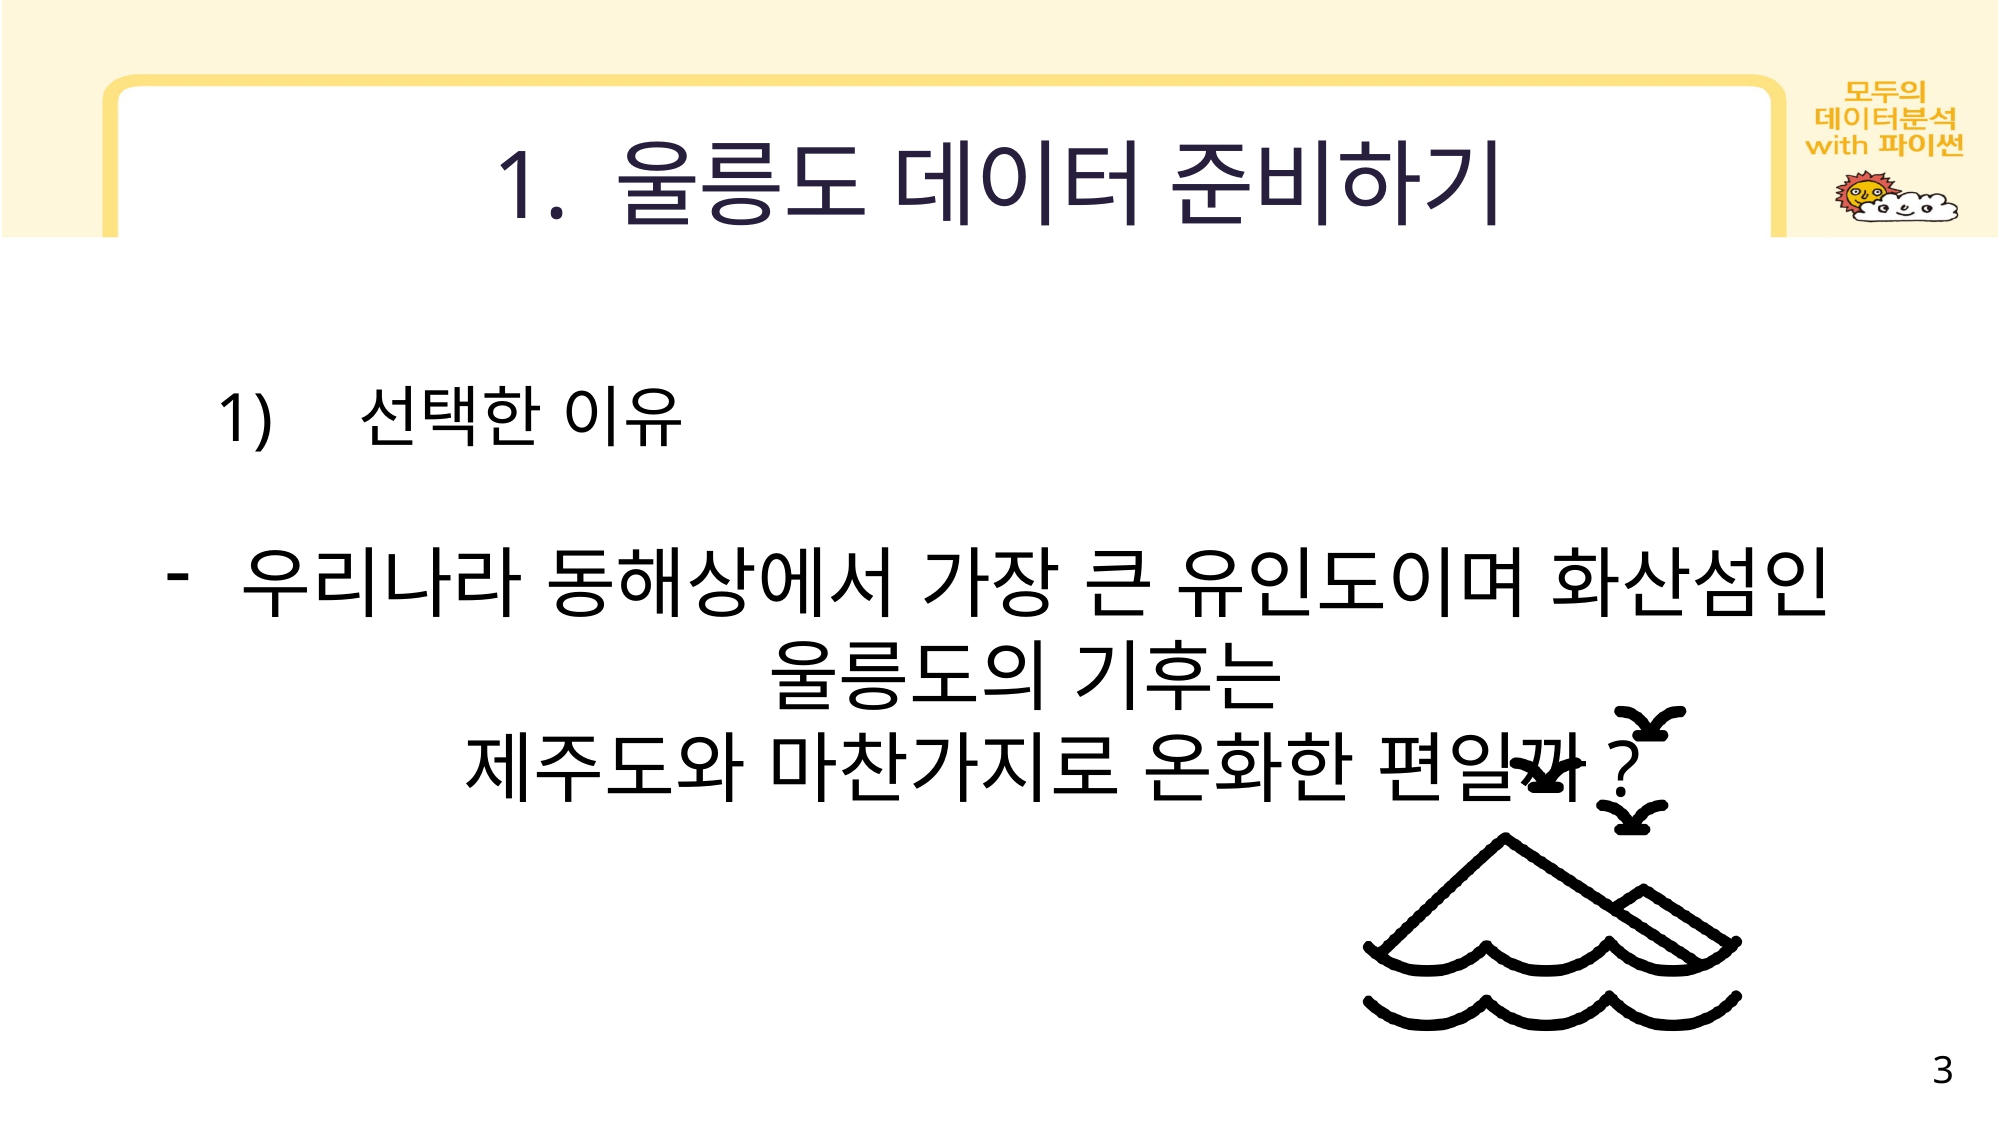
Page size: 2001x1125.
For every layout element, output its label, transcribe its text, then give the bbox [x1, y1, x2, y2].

text_box 1. 울릉도 데이터 준비하기 [474, 117, 1525, 245]
text_box 1) 선택한 이유 우리나라 동해상에서 가장 큰 유인도이며 화산섬인 울릉도의 기후는 제주도와 마찬가지로 온화한 편일까? [131, 367, 1869, 980]
text_box 3 [1917, 1038, 1972, 1099]
picture [2, 0, 1998, 1125]
